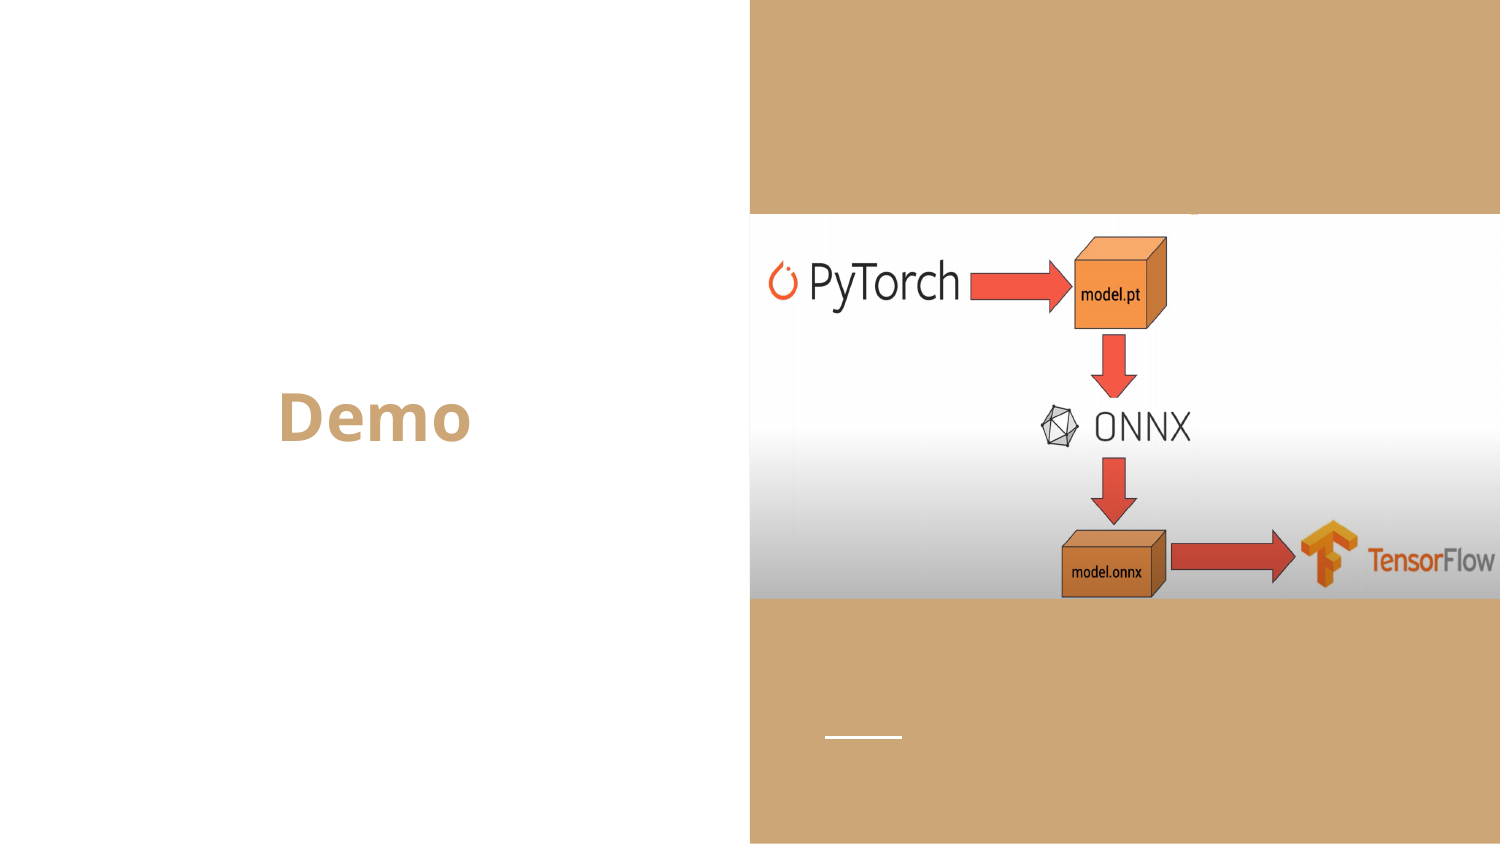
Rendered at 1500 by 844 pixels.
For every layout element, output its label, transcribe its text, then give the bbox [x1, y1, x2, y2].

title Demo [33, 373, 716, 470]
picture [749, 214, 1500, 599]
